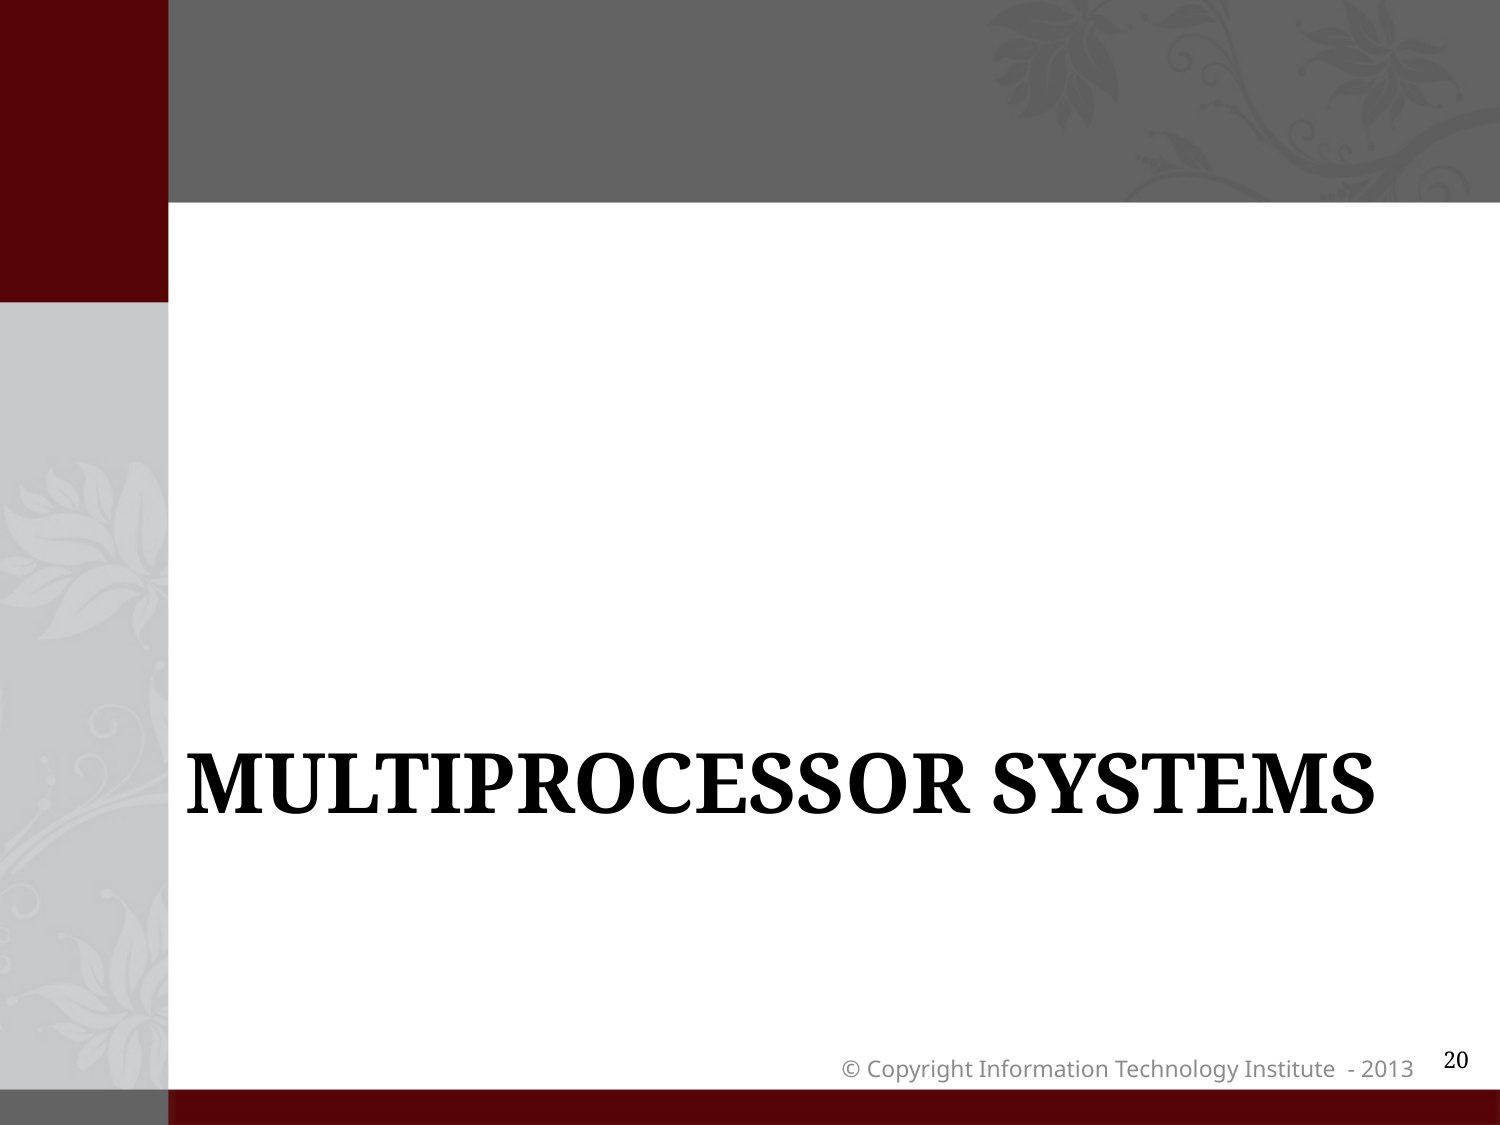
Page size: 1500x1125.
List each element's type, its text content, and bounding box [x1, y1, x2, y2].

title Multiprocessor Systems [118, 722, 1394, 947]
picture [0, 0, 1500, 1125]
